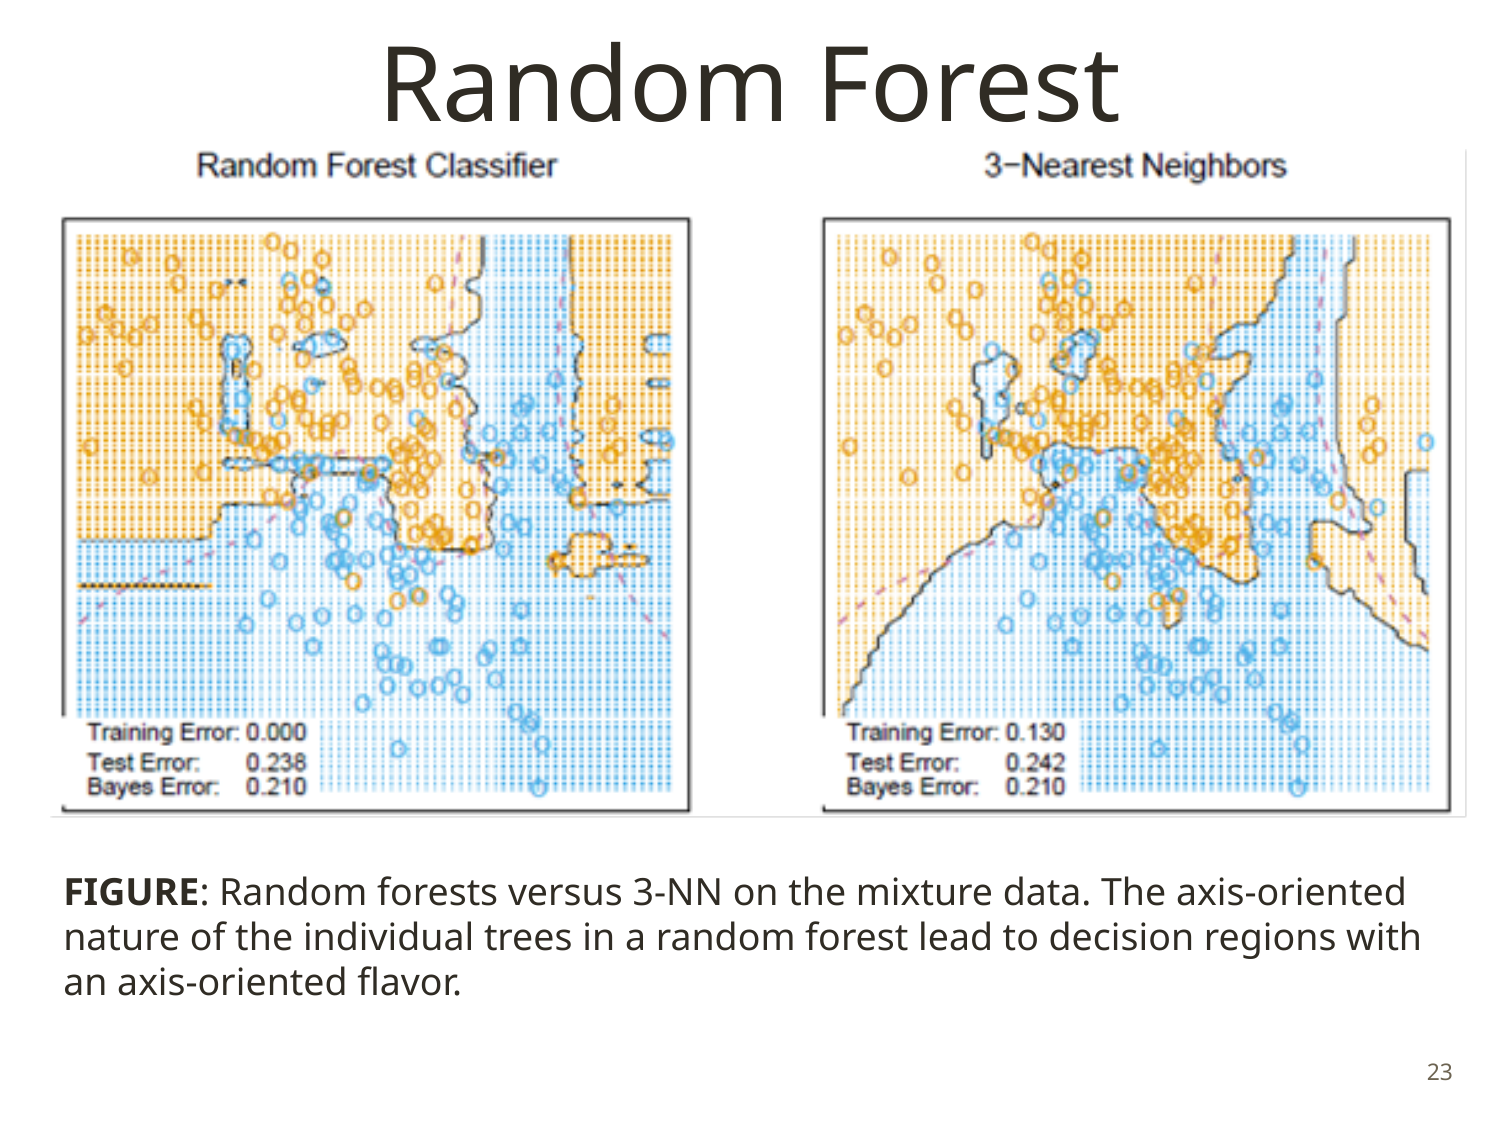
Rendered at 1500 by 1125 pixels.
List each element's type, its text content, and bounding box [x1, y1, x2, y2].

picture [48, 148, 1470, 822]
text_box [1018, 771, 1082, 778]
slide_number 23 [1118, 1042, 1469, 1103]
title Random Forest [81, 15, 1419, 146]
text_box FIGURE: Random forests versus 3-NN on the mixture data. The axis-oriented nature of the individual trees in a random forest lead to decision regions with an axis-oriented flavor. [48, 860, 1469, 1011]
